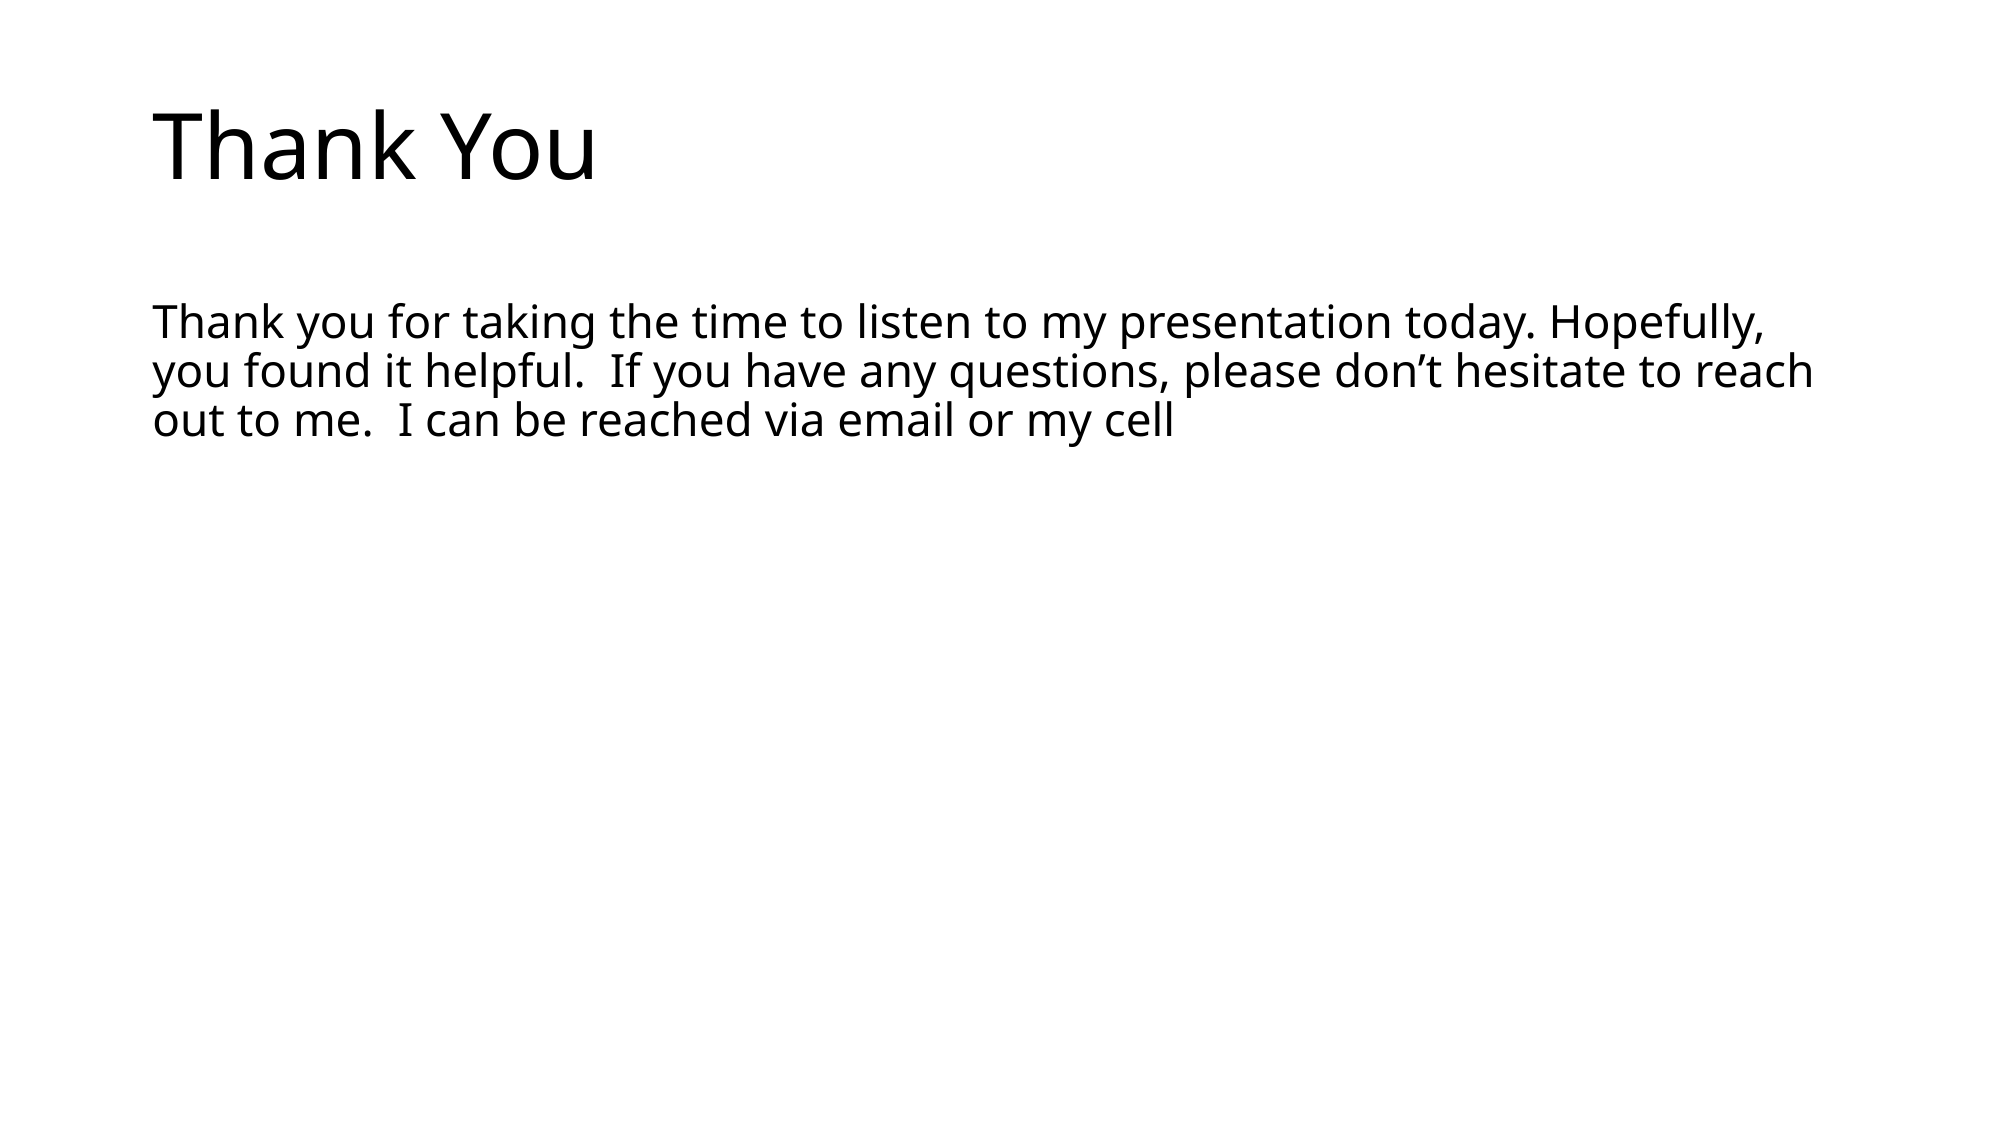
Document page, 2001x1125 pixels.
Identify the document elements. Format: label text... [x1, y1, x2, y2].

title Thank You Thank you for taking the time to listen to my presentation today. Hopefully, you found it helpful. If you have any questions, please don’t hesitate to reach out to me. I can be reached via email or my cell [137, 59, 1863, 488]
